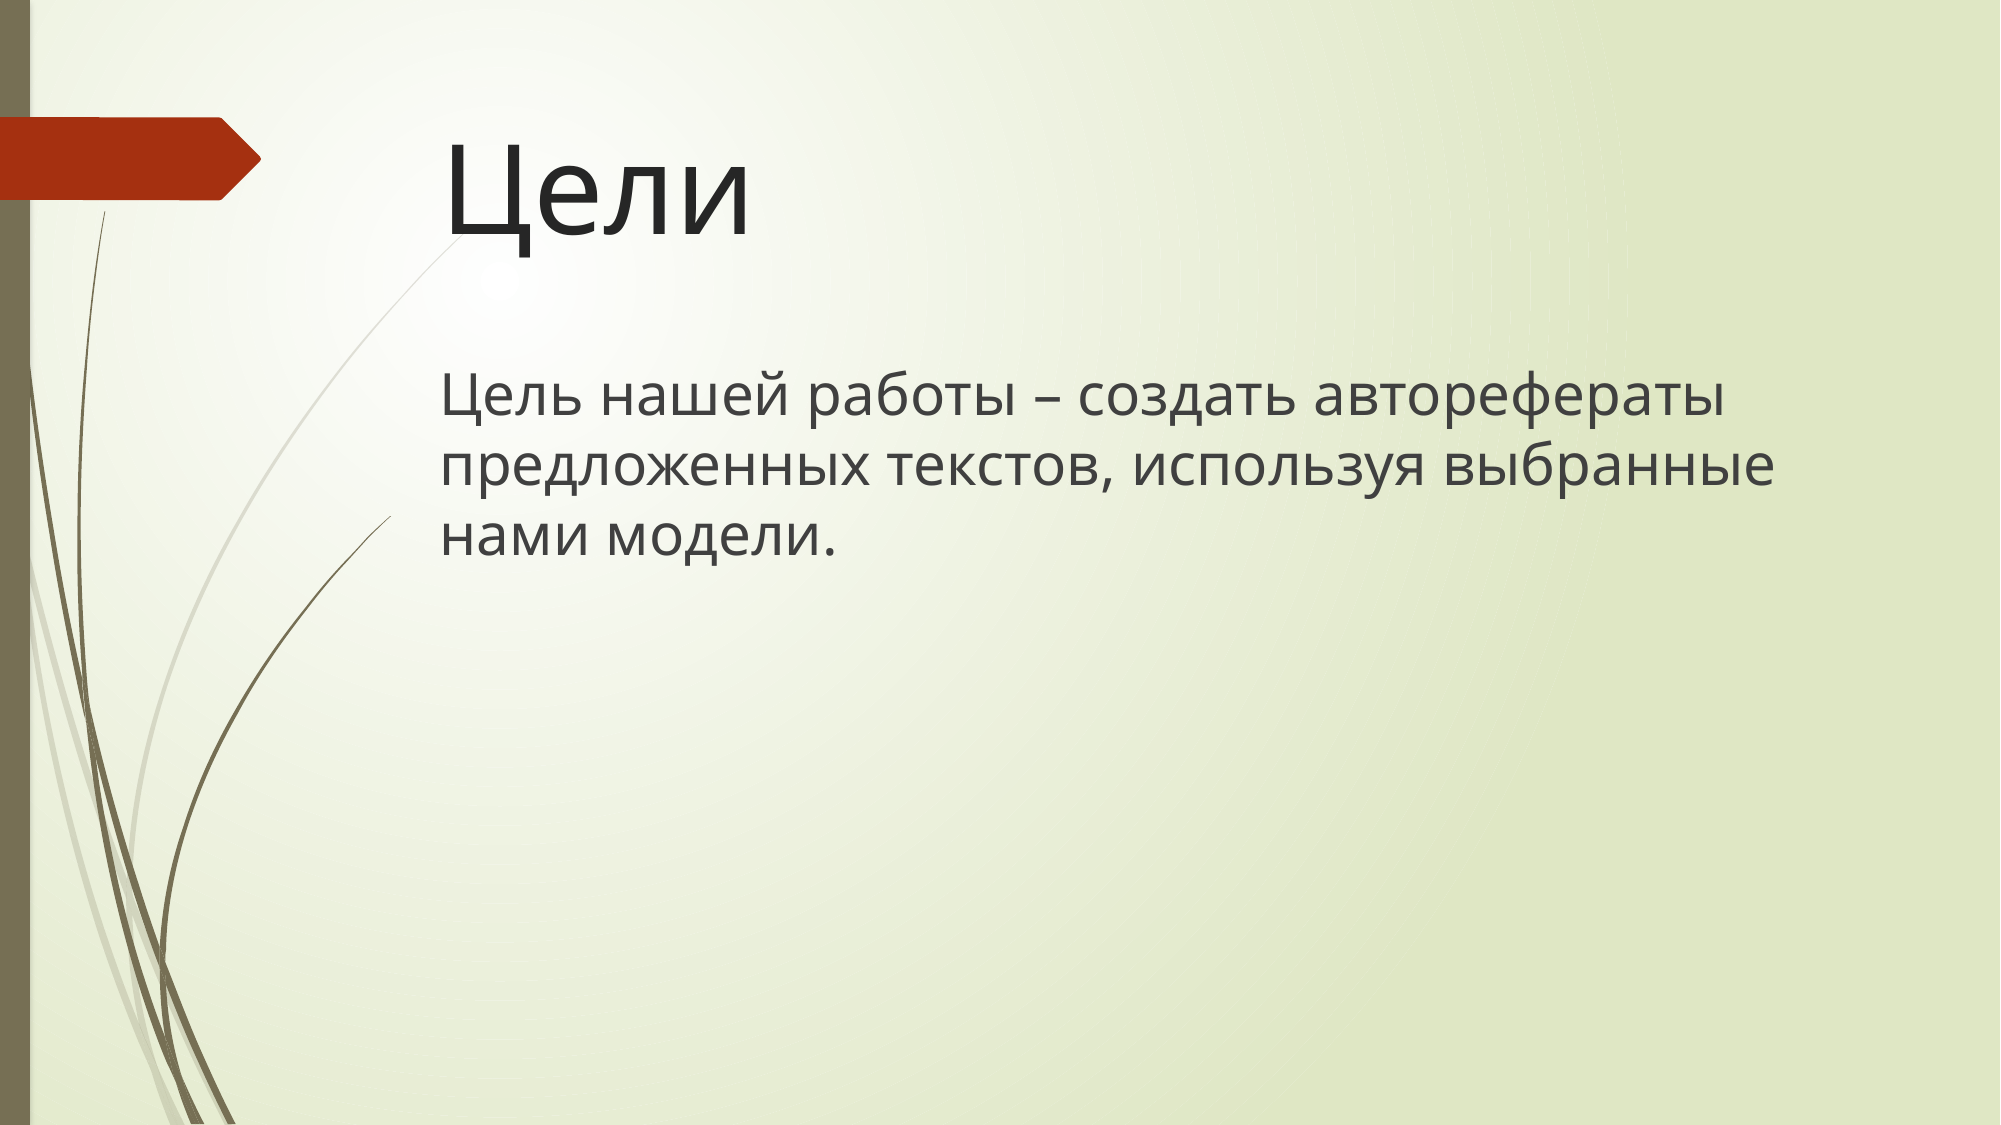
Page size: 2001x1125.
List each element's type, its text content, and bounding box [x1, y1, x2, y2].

title Цели [425, 102, 1888, 313]
list Цель нашей работы – создать авторефераты предложенных текстов, используя выбранные нами модели. [424, 350, 1888, 970]
